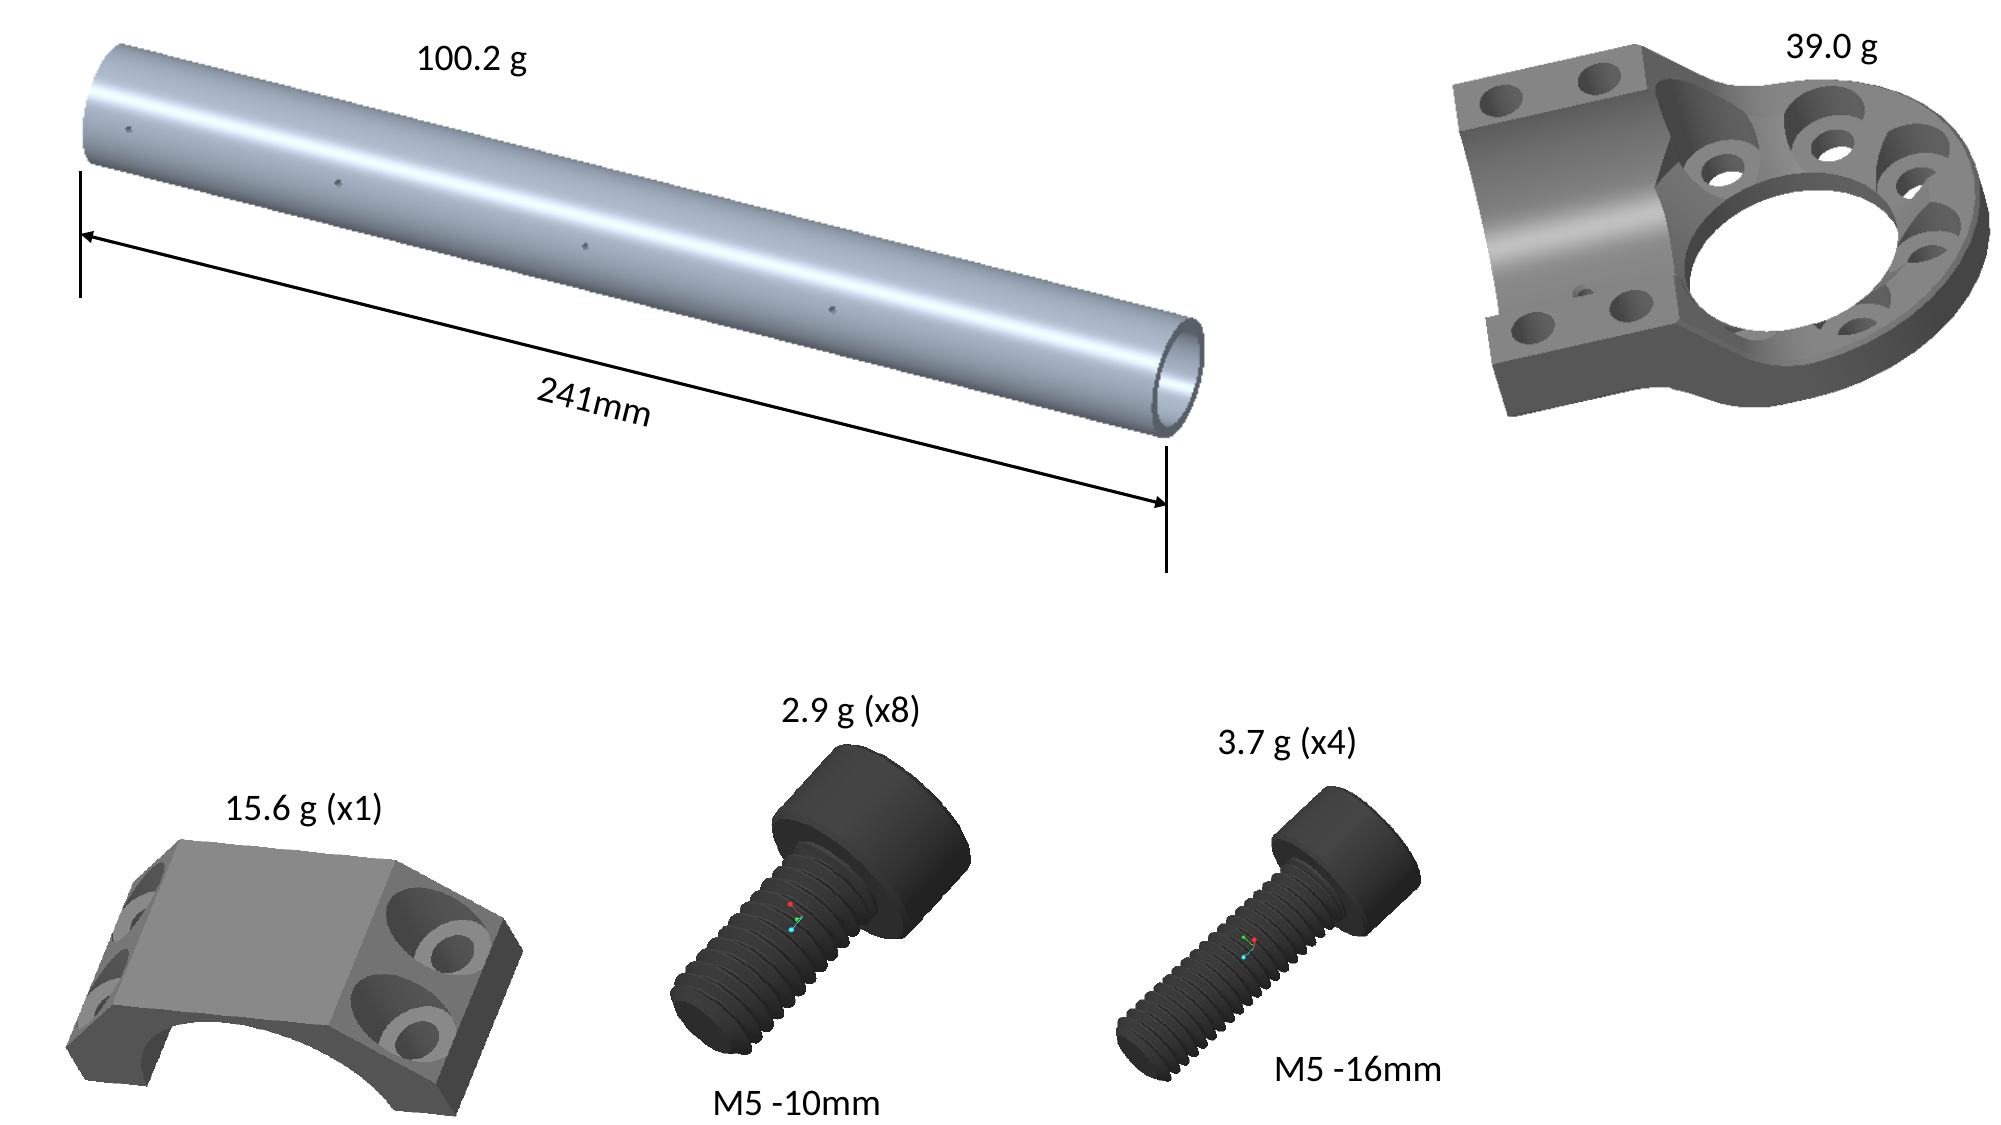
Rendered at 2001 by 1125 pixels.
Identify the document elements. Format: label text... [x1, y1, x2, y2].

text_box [80, 233, 1168, 506]
text_box M5 -16mm [1435, 1036, 1460, 1097]
text_box M5 -10mm [697, 1080, 899, 1125]
picture [667, 735, 979, 1071]
picture [1417, 44, 2000, 424]
picture [1098, 742, 1431, 1099]
text_box 3.7 g (x4) [1202, 709, 1375, 741]
text_box 39.0 g [1770, 13, 1895, 42]
picture [56, 825, 532, 1125]
picture [80, 21, 1214, 446]
text_box 2.9 g (x8) [766, 677, 939, 734]
text_box 15.6 g (x1) [209, 775, 401, 824]
